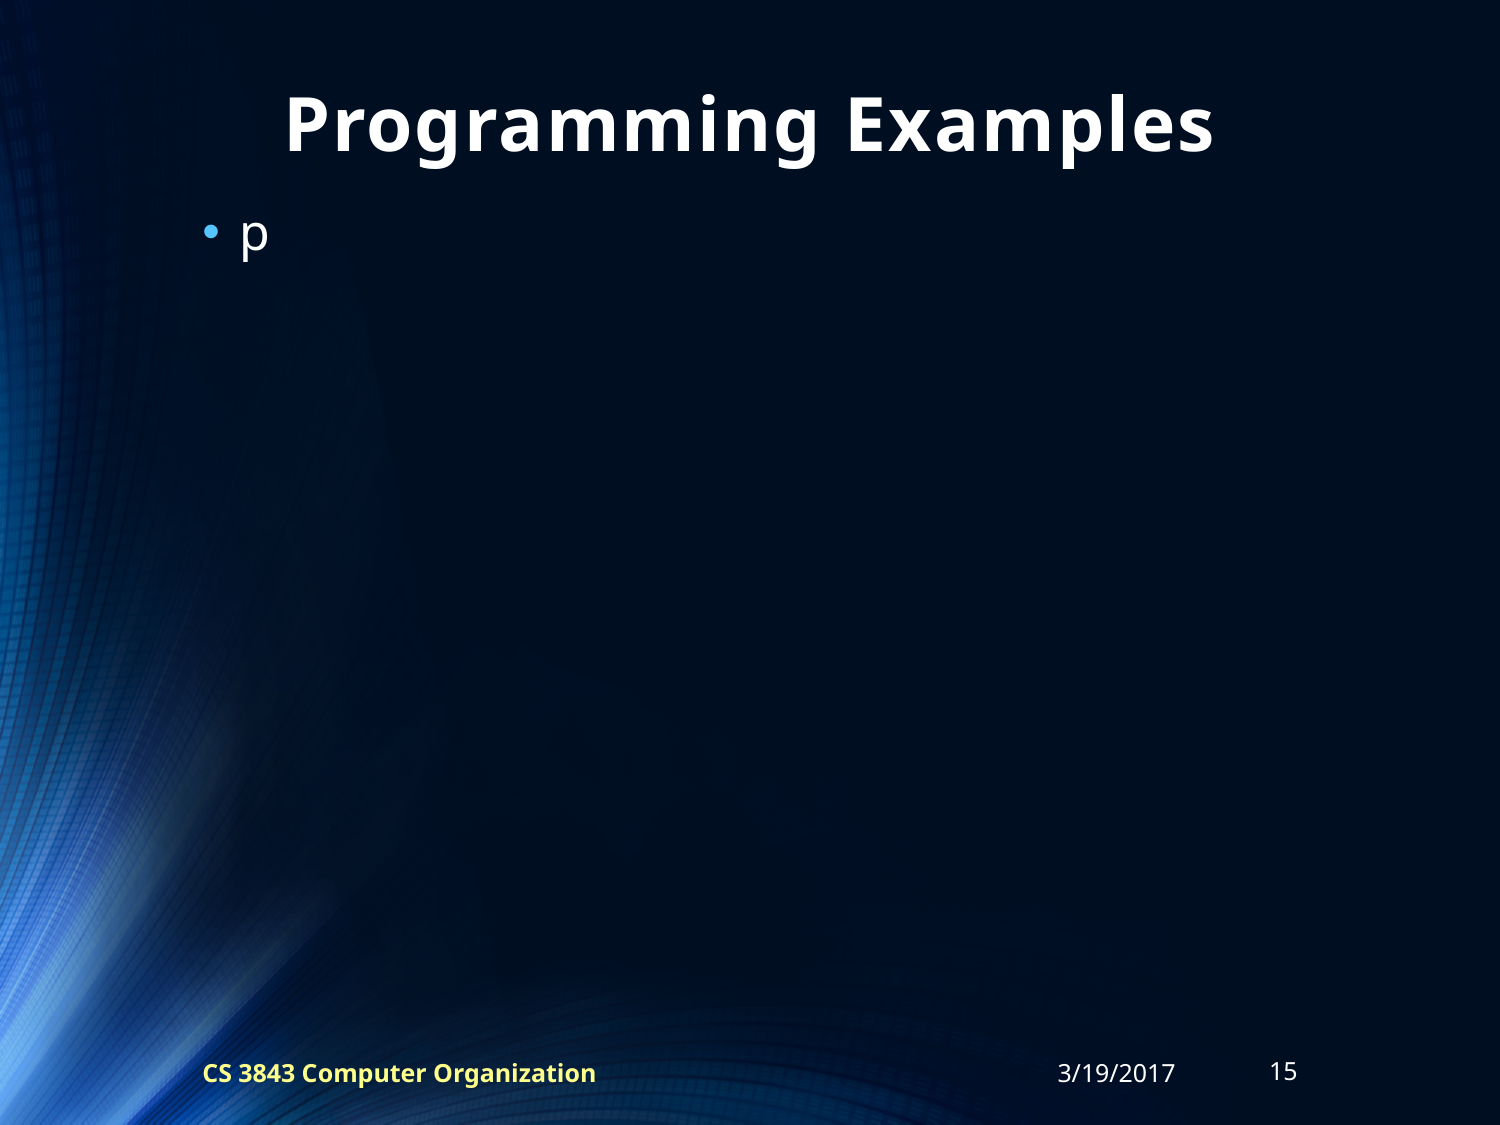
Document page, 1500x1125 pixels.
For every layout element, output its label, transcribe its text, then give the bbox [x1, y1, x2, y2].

picture [0, 0, 1500, 1125]
list p [187, 200, 1388, 1013]
footer CS 3843 Computer Organization [187, 1050, 994, 1096]
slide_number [1012, 1050, 1191, 1096]
slide_number 15 [1209, 1050, 1313, 1096]
title Programming Examples [187, 62, 1313, 175]
